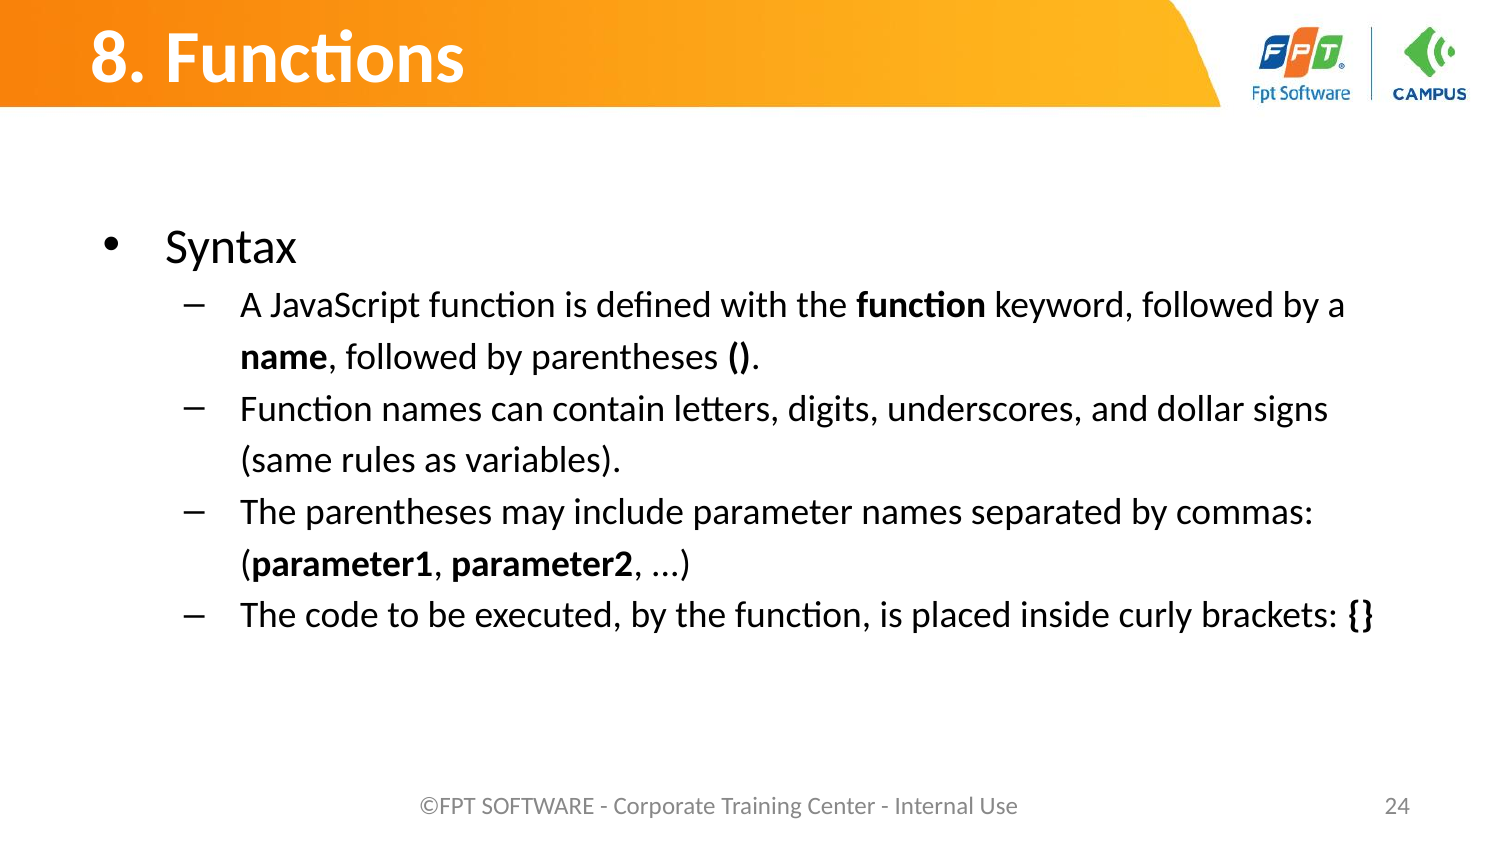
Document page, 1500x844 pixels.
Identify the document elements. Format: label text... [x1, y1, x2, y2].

title 8. Functions [75, 0, 1176, 106]
picture [0, 0, 1500, 844]
footer ©FPT SOFTWARE - Corporate Training Center - Internal Use [395, 782, 1043, 827]
slide_number ‹#› [1074, 782, 1425, 827]
list Syntax A JavaScript function is defined with the function keyword, followed by a name, followed by parentheses (). Function names can contain letters, digits, underscores, and dollar signs (same rules as variables). The parentheses may include parameter names separated by commas: (parameter1, parameter2, ...) The code to be executed, by the function, is placed inside curly brackets: {} [75, 196, 1425, 754]
